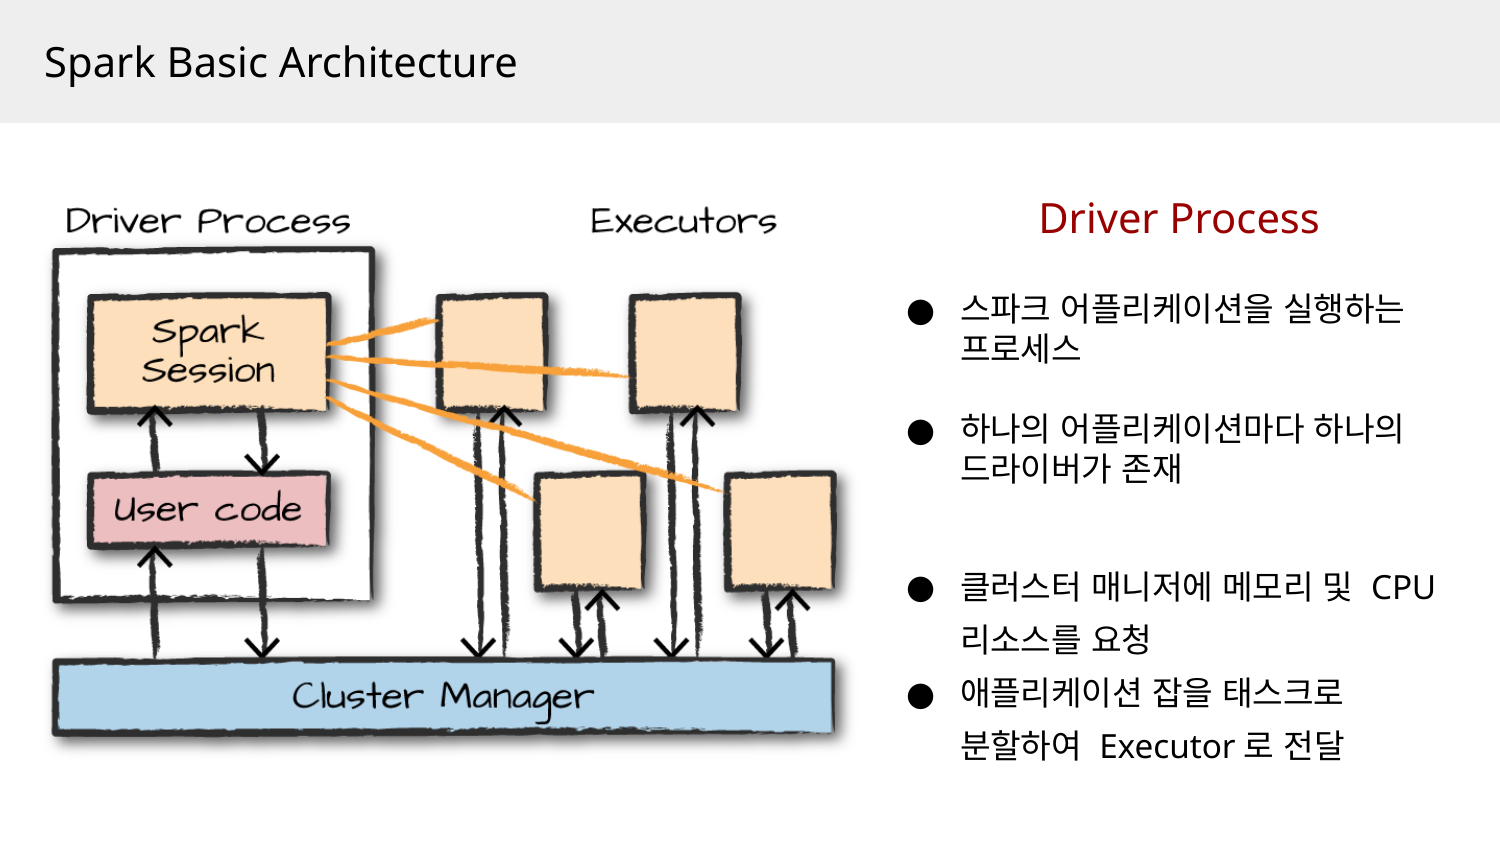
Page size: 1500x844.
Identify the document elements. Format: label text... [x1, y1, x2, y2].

text_box Driver Process [891, 176, 1467, 257]
text_box 스파크 어플리케이션을 실행하는 프로세스 하나의 어플리케이션마다 하나의 드라이버가 존재 클러스터 매니저에 메모리 및 CPU 리소스를 요청 애플리케이션 잡을 태스크로 분할하여 Executor로 전달 [870, 273, 1488, 844]
text_box Spark Basic Architecture [0, 0, 1500, 123]
picture [38, 200, 862, 763]
